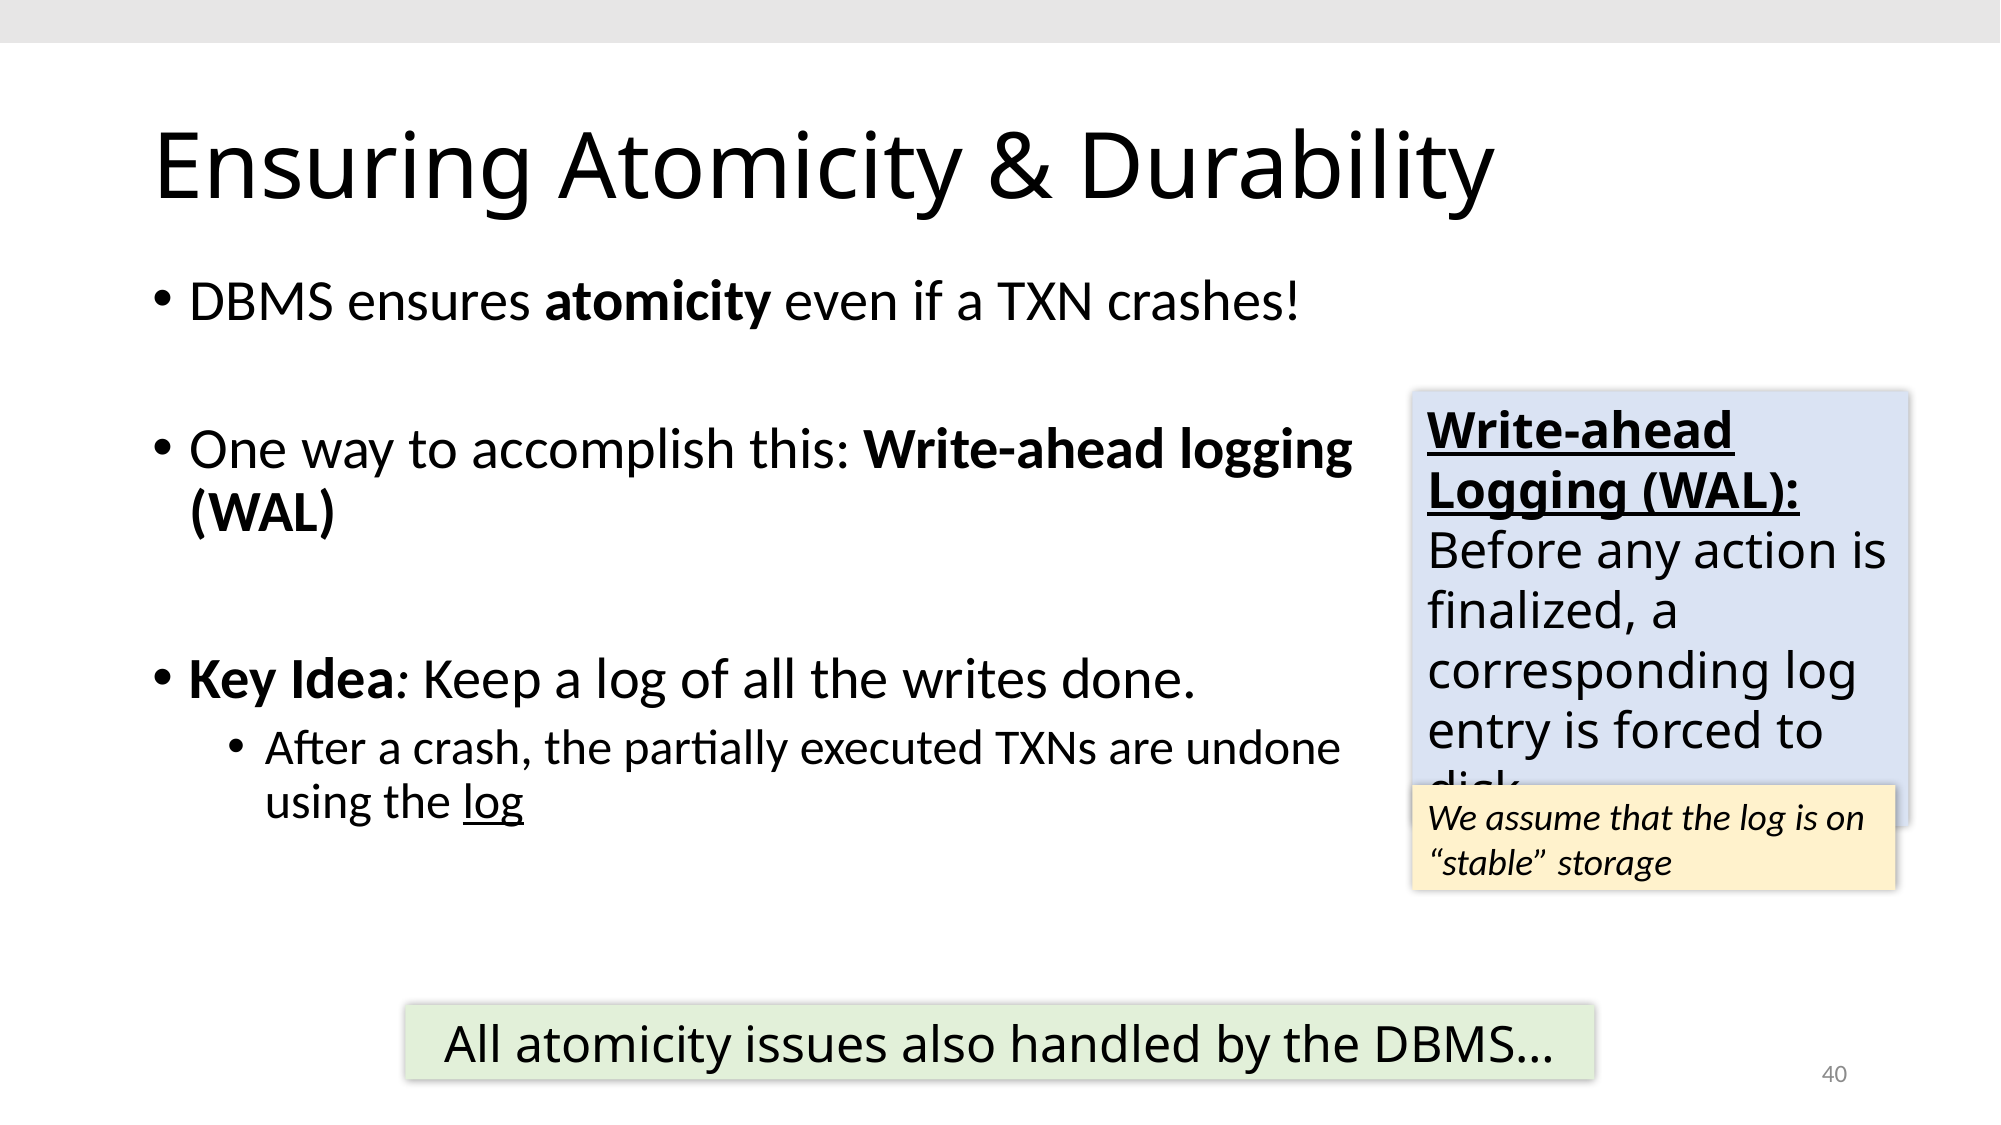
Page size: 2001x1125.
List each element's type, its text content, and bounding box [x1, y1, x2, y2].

text_box Write-ahead Logging (WAL): Before any action is finalized, a corresponding log entry is forced to disk [1412, 391, 1909, 827]
text_box All atomicity issues also handled by the DBMS… [405, 1004, 1595, 1080]
text_box We assume that the log is on “stable” storage [1412, 785, 1896, 890]
slide_number 40 [1412, 1042, 1863, 1103]
title Ensuring Atomicity & Durability [137, 59, 1863, 278]
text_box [0, 0, 2000, 47]
list DBMS ensures atomicity even if a TXN crashes! One way to accomplish this: Write-ahead logging (WAL) Key Idea: Keep a log of all the writes done. After a crash, the partially executed TXNs are undone using the log [137, 262, 1397, 959]
